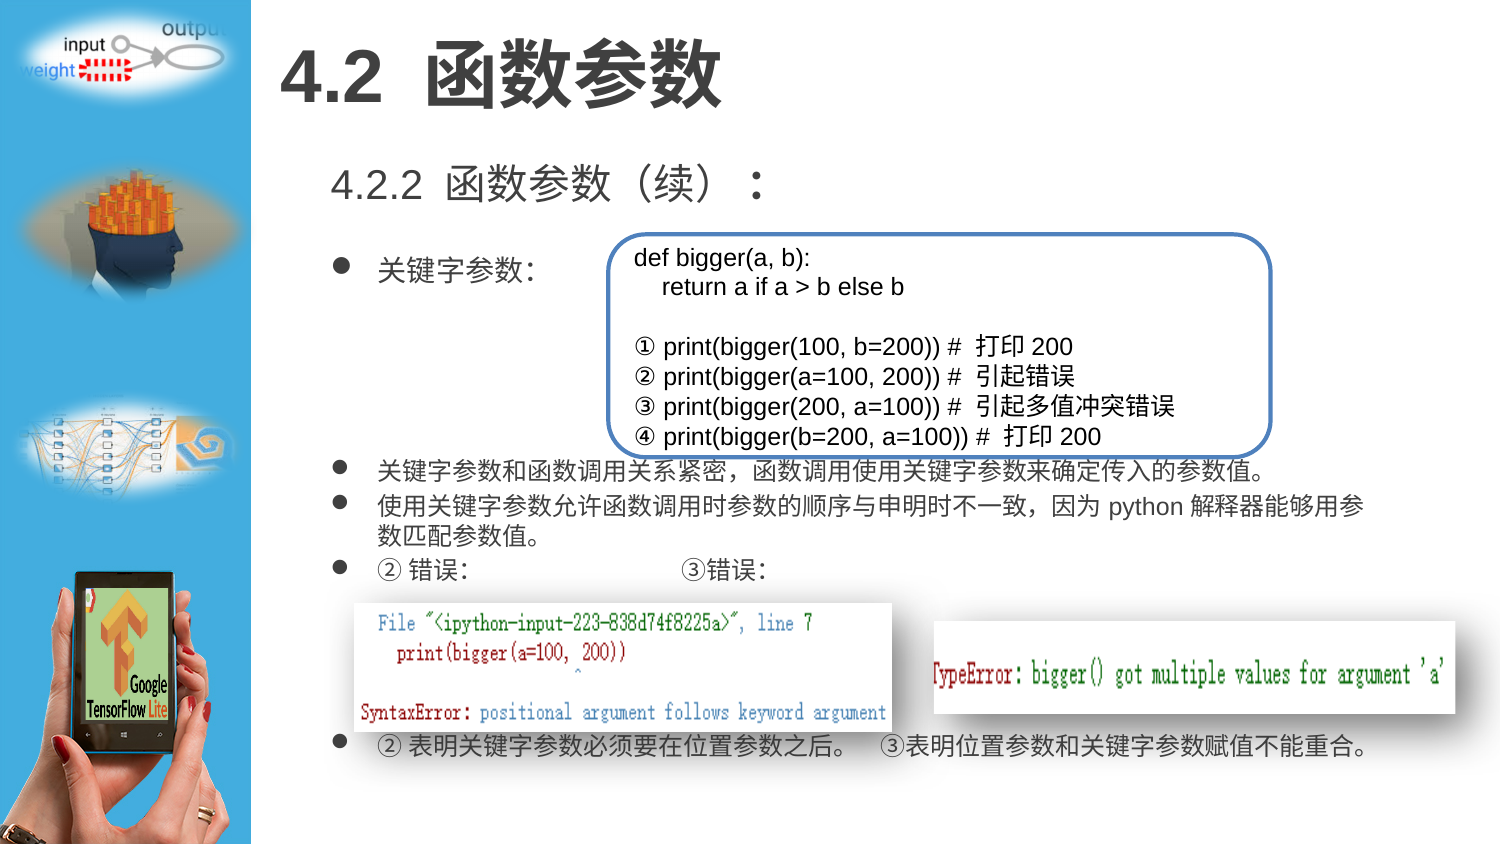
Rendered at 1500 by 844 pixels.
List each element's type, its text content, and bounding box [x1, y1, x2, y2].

list 4.2.2 函数参数（续） ： [315, 145, 1450, 221]
title 4.2 函数参数 [265, 0, 1500, 146]
list 关键字参数： 关键字参数和函数调用关系紧密，函数调用使用关键字参数来确定传入的参数值。 使用关键字参数允许函数调用时参数的顺序与申明时不一致，因为python解释器能够用参数匹配参数值。 ②错误： ③错误： ②表明关键字参数必须要在位置参数之后。 ③表明位置参数和关键字参数赋值不能重合。 [265, 244, 1400, 737]
picture [0, 0, 1500, 844]
text_box def bigger(a, b): return a if a > b else b ① print(bigger(100, b=200)) # 打印200 ② print(bigger(a=100, 200)) # 引起错误 ③ print(bigger(200, a=100)) # 引起多值冲突错误 ④ print(bigger(b=200, a=100)) # 打印200 [606, 232, 1273, 460]
